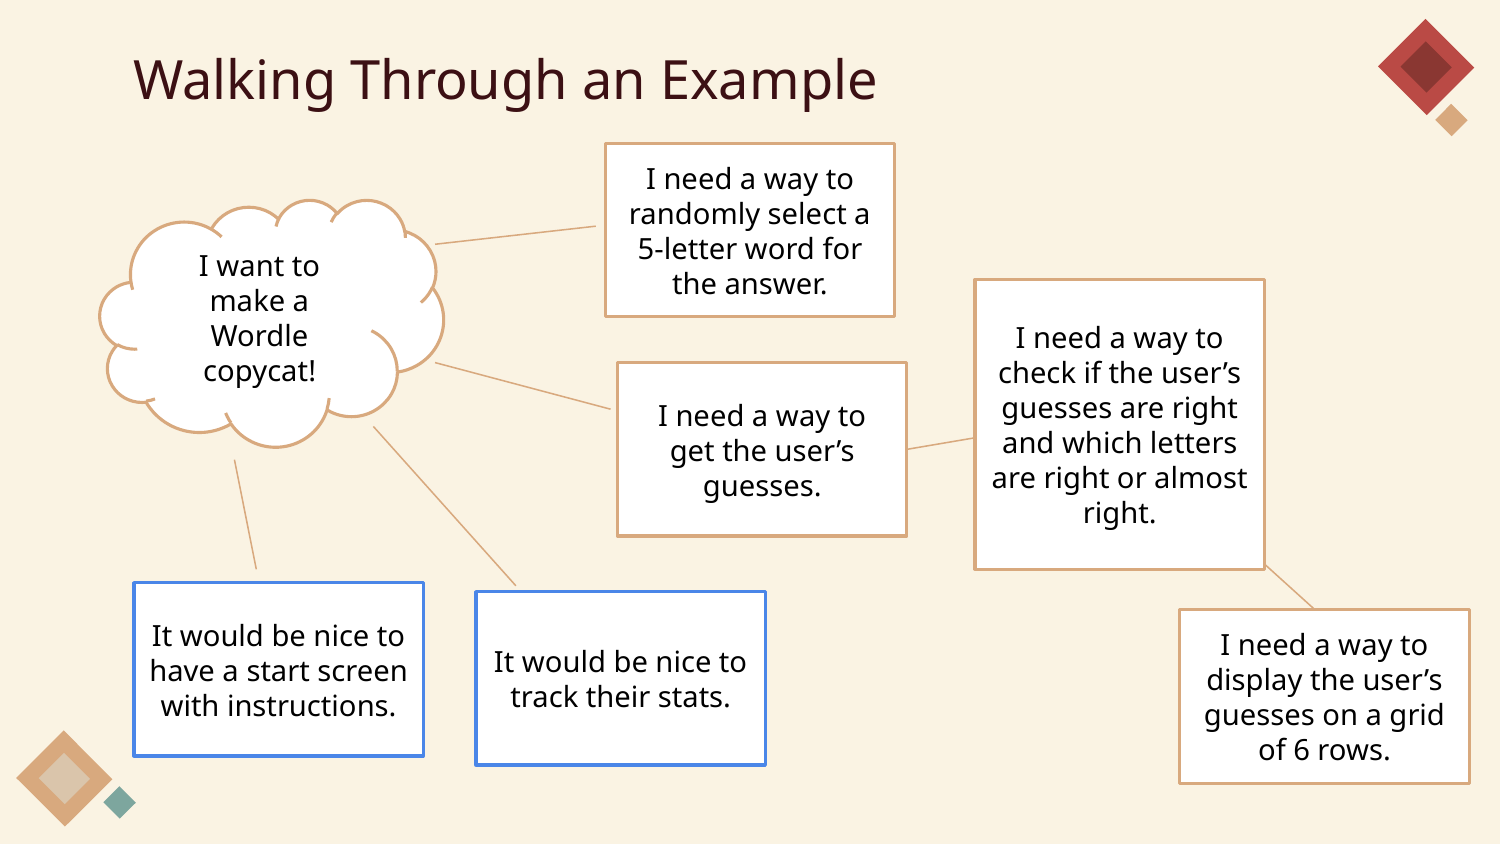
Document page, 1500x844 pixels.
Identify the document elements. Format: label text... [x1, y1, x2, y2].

text_box It would be nice to have a start screen with instructions. [133, 582, 424, 757]
title Walking Through an Example [118, 30, 1382, 125]
text_box I want to make a Wordle copycat! [99, 200, 444, 448]
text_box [434, 225, 596, 245]
text_box I need a way to get the user’s guesses. [617, 362, 907, 537]
text_box I need a way to randomly select a 5-letter word for the answer. [605, 143, 895, 317]
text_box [1264, 564, 1316, 610]
text_box It would be nice to track their stats. [475, 591, 766, 766]
text_box I need a way to display the user’s guesses on a grid of 6 rows. [1179, 609, 1470, 784]
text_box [373, 426, 517, 586]
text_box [906, 437, 976, 450]
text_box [234, 459, 257, 570]
text_box I need a way to check if the user’s guesses are right and which letters are right or almost right. [975, 279, 1265, 570]
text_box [434, 362, 611, 410]
